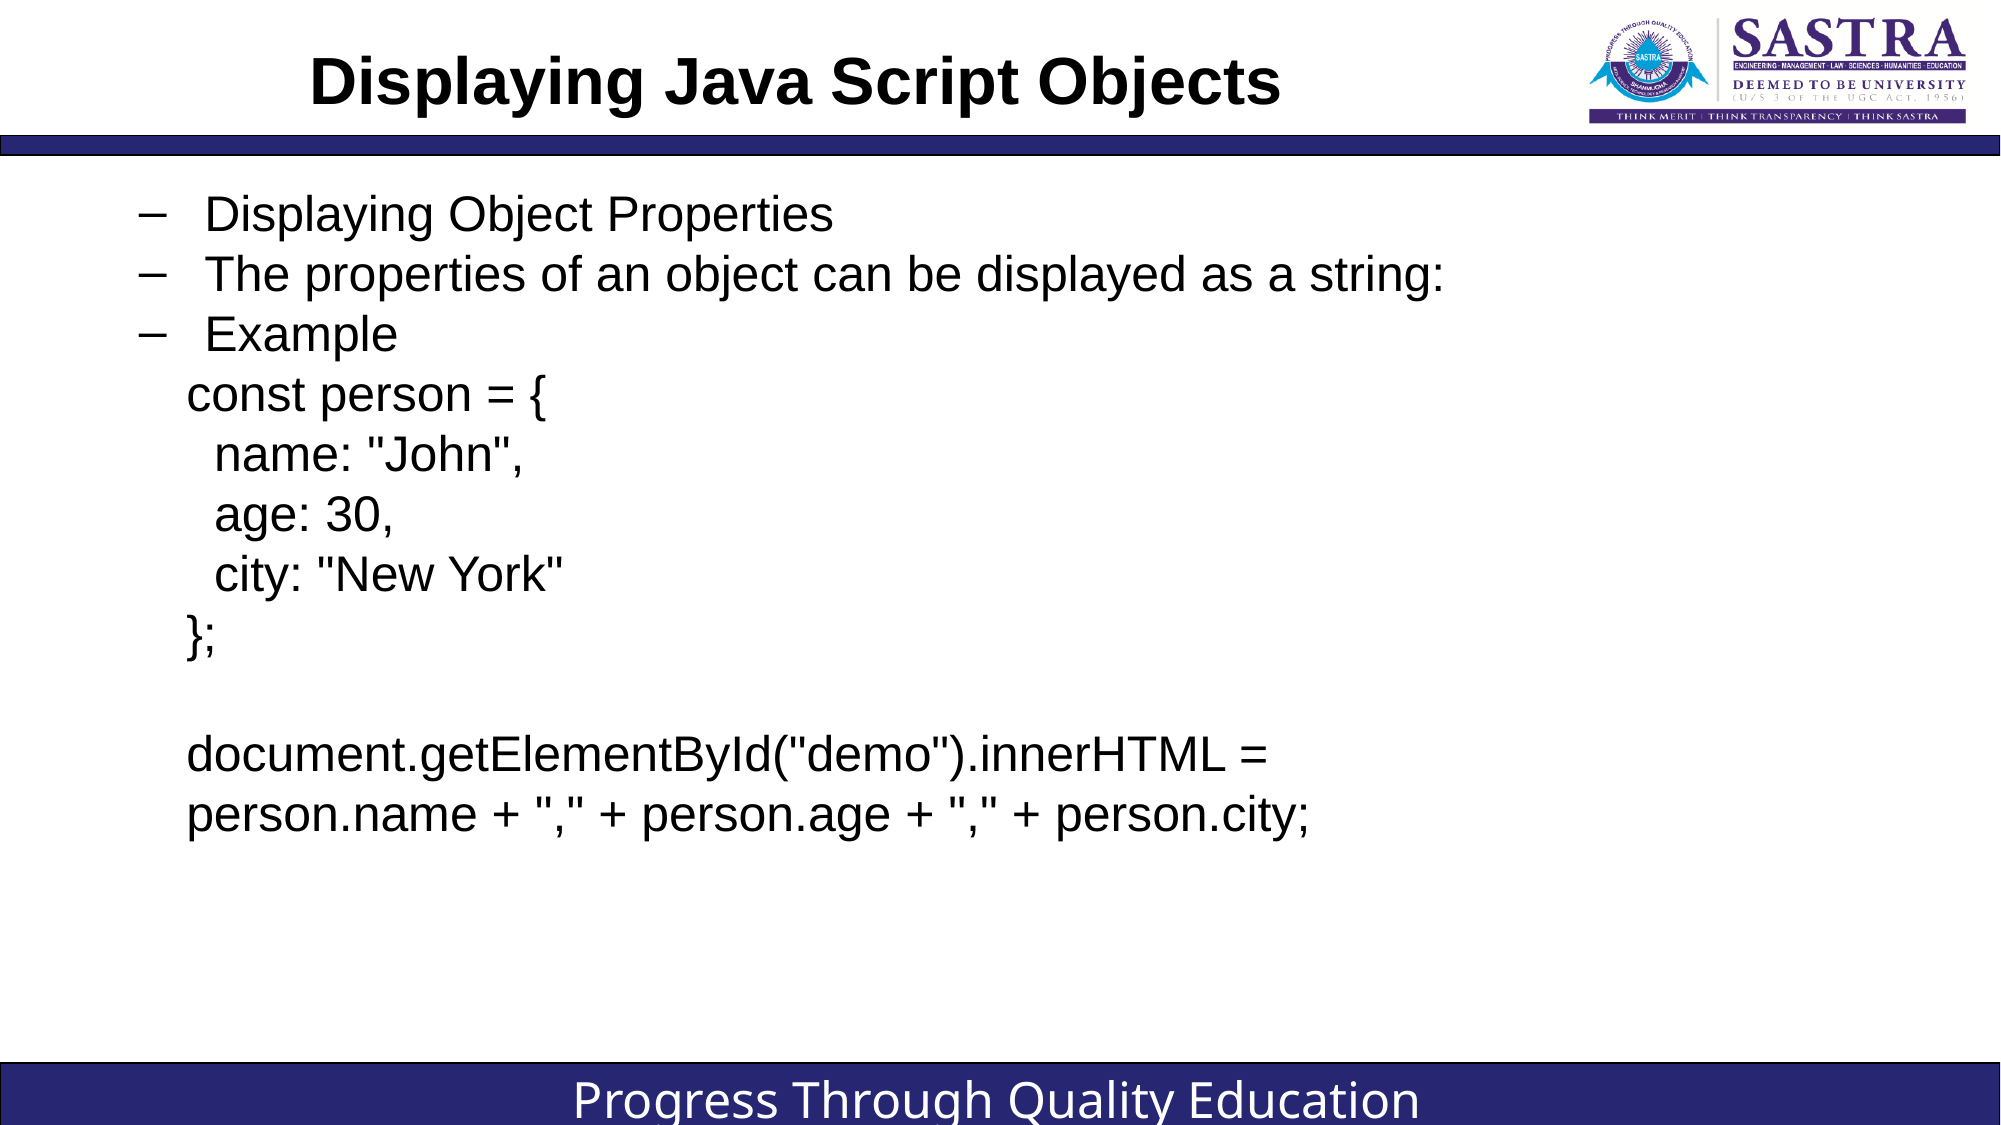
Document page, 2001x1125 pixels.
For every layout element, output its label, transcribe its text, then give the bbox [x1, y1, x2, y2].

picture [1566, 10, 1989, 130]
title Displaying Java Script Objects [37, 29, 1556, 119]
list Displaying Object Properties The properties of an object can be displayed as a string: Example const person = { name: "John", age: 30, city: "New York" }; document.getElementById("demo").innerHTML = person.name + "," + person.age + "," + person.city; [37, 172, 1969, 1047]
